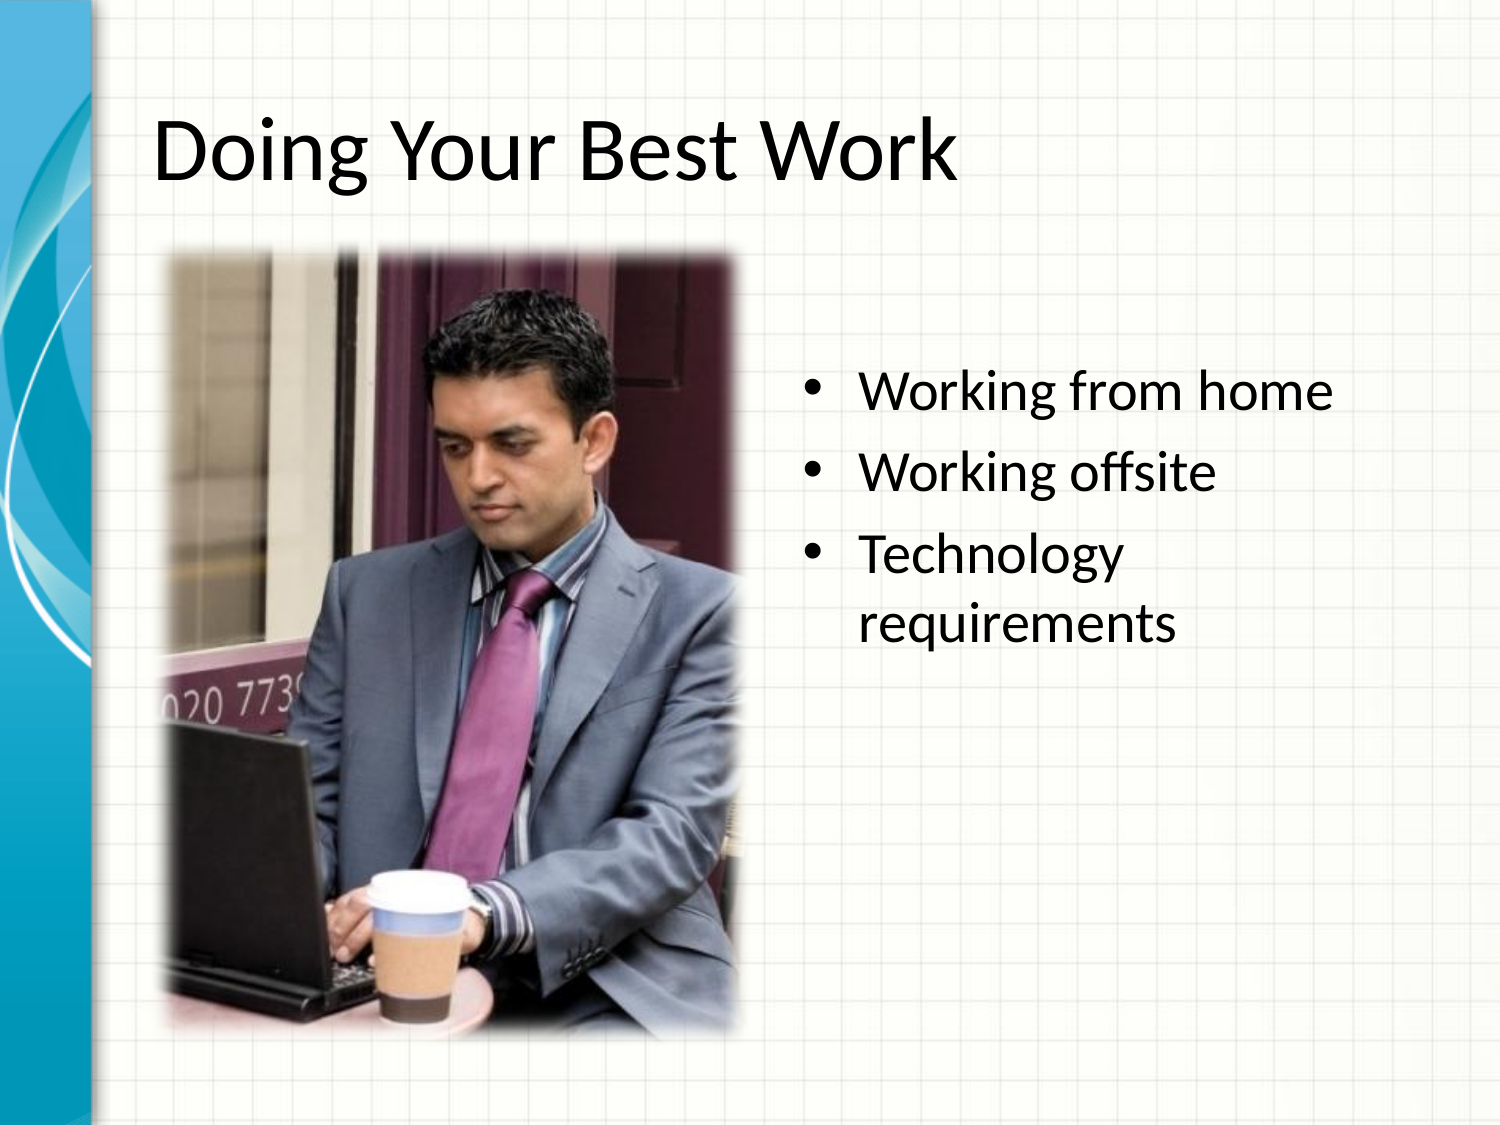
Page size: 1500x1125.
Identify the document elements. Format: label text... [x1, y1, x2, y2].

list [149, 237, 751, 1051]
list Working from home Working offsite Technology requirements [787, 344, 1465, 1025]
picture [0, 0, 1500, 1125]
title Doing Your Best Work [138, 50, 1438, 238]
